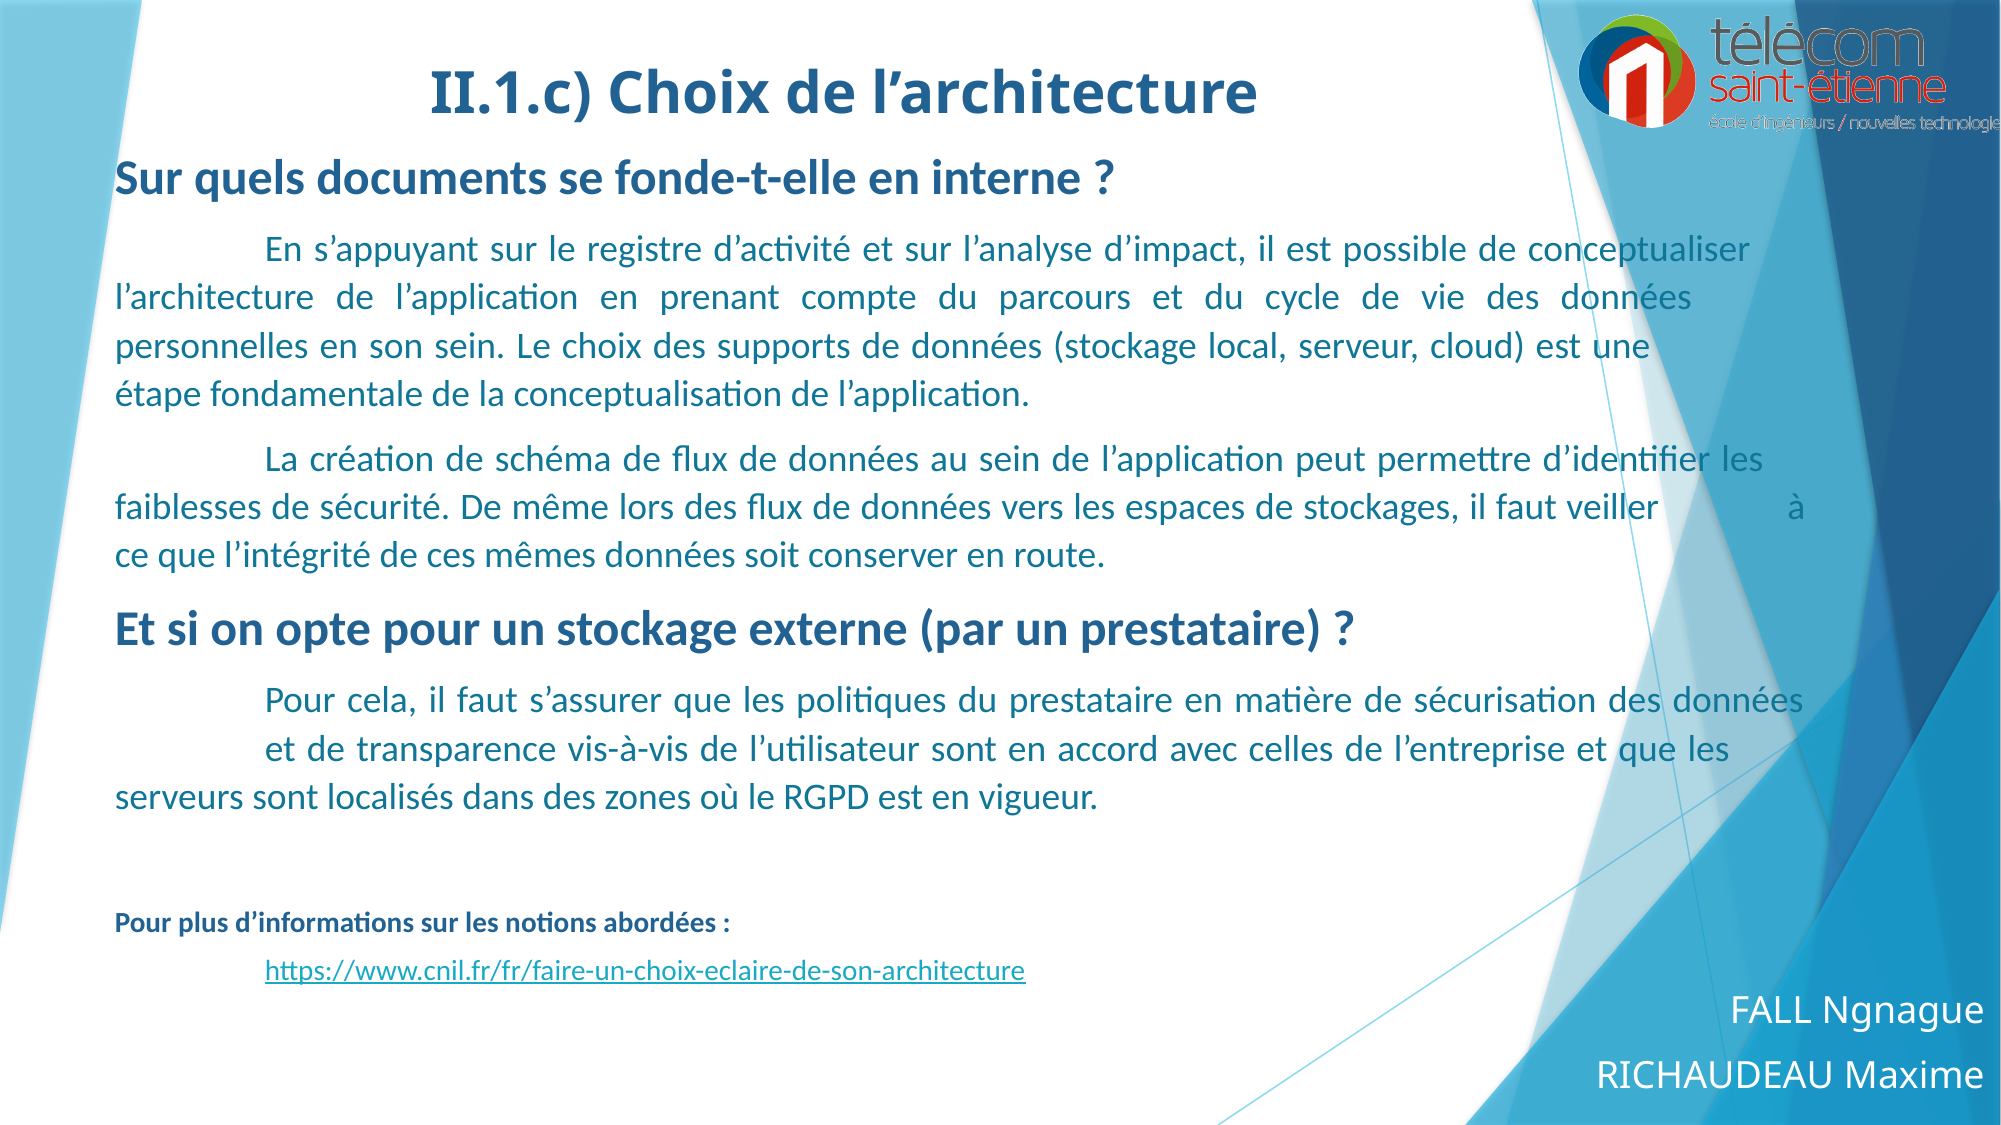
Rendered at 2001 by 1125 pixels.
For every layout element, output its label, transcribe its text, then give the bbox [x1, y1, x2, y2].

picture [1560, 0, 2000, 146]
text_box Sur quels documents se fonde-t-elle en interne ? En s’appuyant sur le registre d’activité et sur l’analyse d’impact, il est possible de conceptualiser l’architecture de l’application en prenant compte du parcours et du cycle de vie des données personnelles en son sein. Le choix des supports de données (stockage local, serveur, cloud) est une étape fondamentale de la conceptualisation de l’application. La création de schéma de flux de données au sein de l’application peut permettre d’identifier les faiblesses de sécurité. De même lors des flux de données vers les espaces de stockages, il faut veiller à ce que l’intégrité de ces mêmes données soit conserver en route. Et si on opte pour un stockage externe (par un prestataire) ? Pour cela, il faut s’assurer que les politiques du prestataire en matière de sécurisation des données et de transparence vis-à-vis de l’utilisateur sont en accord avec celles de l’entreprise et que les serveurs sont localisés dans des zones où le RGPD est en vigueur. Pour plus d’informations sur les notions abordées : https://www.cnil.fr/fr/faire-un-choix-eclaire-de-son-architecture [99, 133, 1821, 1039]
subtitle FALL Ngnague RICHAUDEAU Maxime [725, 978, 2000, 1123]
title II.1.c) Choix de l’architecture [48, 0, 1558, 180]
